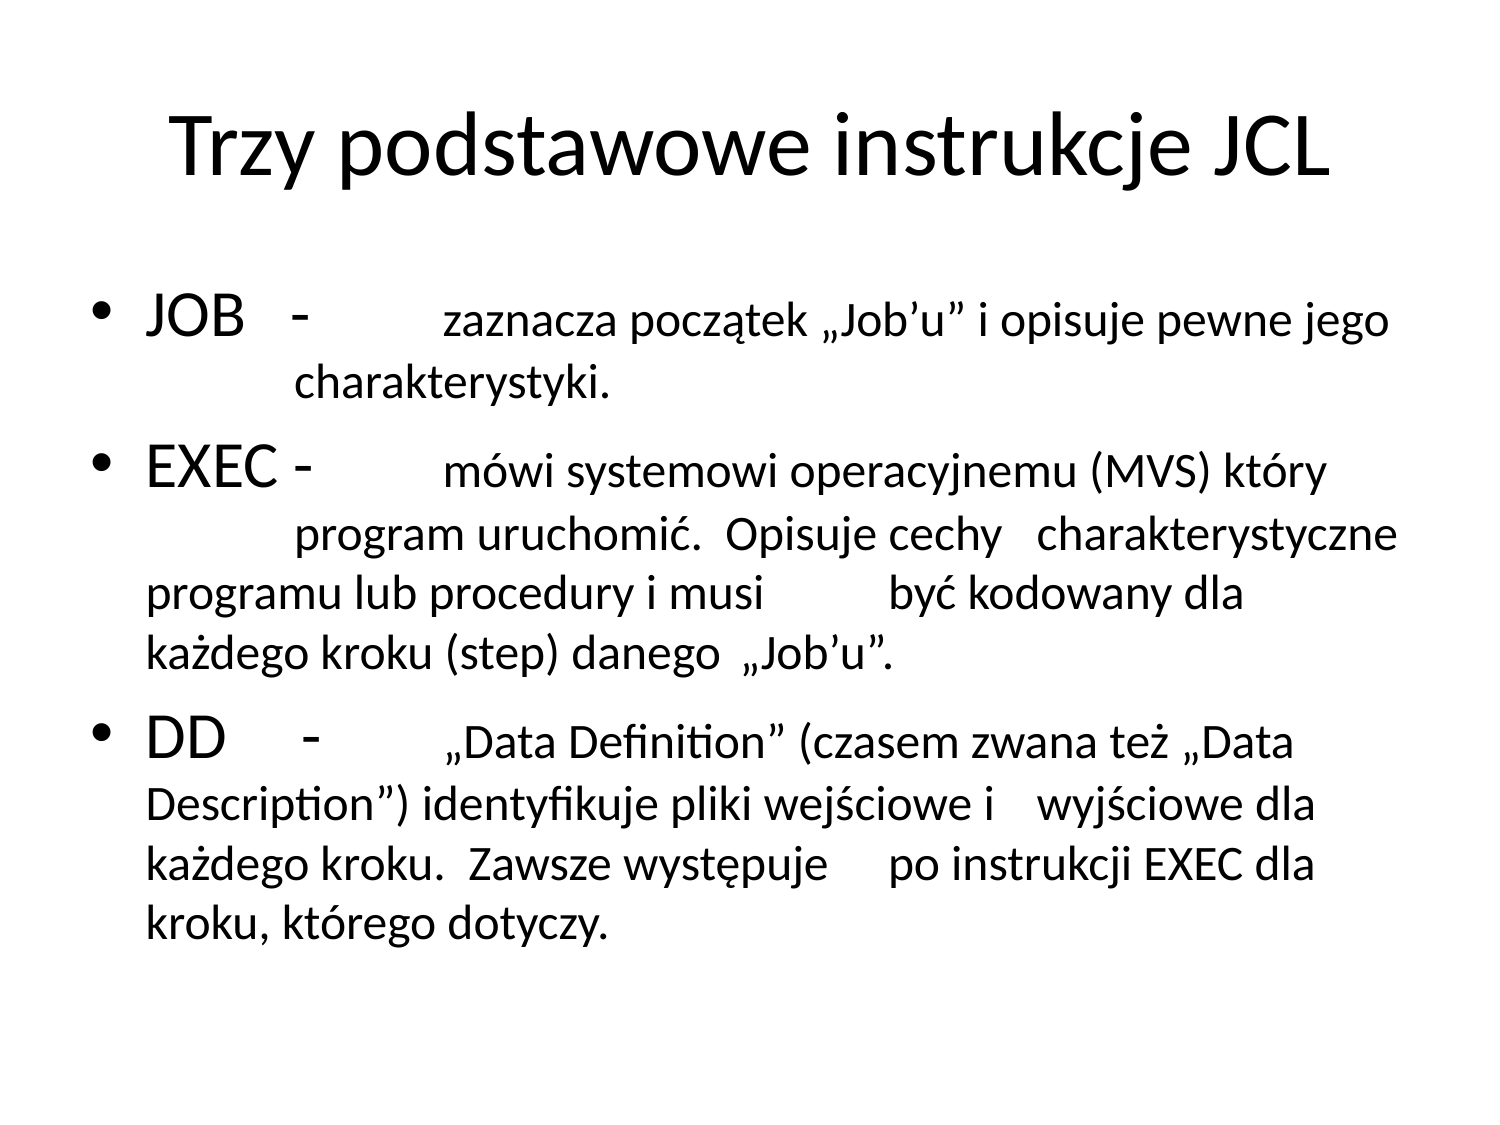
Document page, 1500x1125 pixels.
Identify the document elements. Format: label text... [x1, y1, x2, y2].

list JOB - zaznacza początek „Job’u” i opisuje pewne jego charakterystyki. EXEC - mówi systemowi operacyjnemu (MVS) który program uruchomić. Opisuje cechy charakterystyczne programu lub procedury i musi być kodowany dla każdego kroku (step) danego „Job’u”. DD - „Data Definition” (czasem zwana też „Data Description”) identyfikuje pliki wejściowe i wyjściowe dla każdego kroku. Zawsze występuje po instrukcji EXEC dla kroku, którego dotyczy. [75, 262, 1425, 1005]
title Trzy podstawowe instrukcje JCL [75, 45, 1425, 233]
